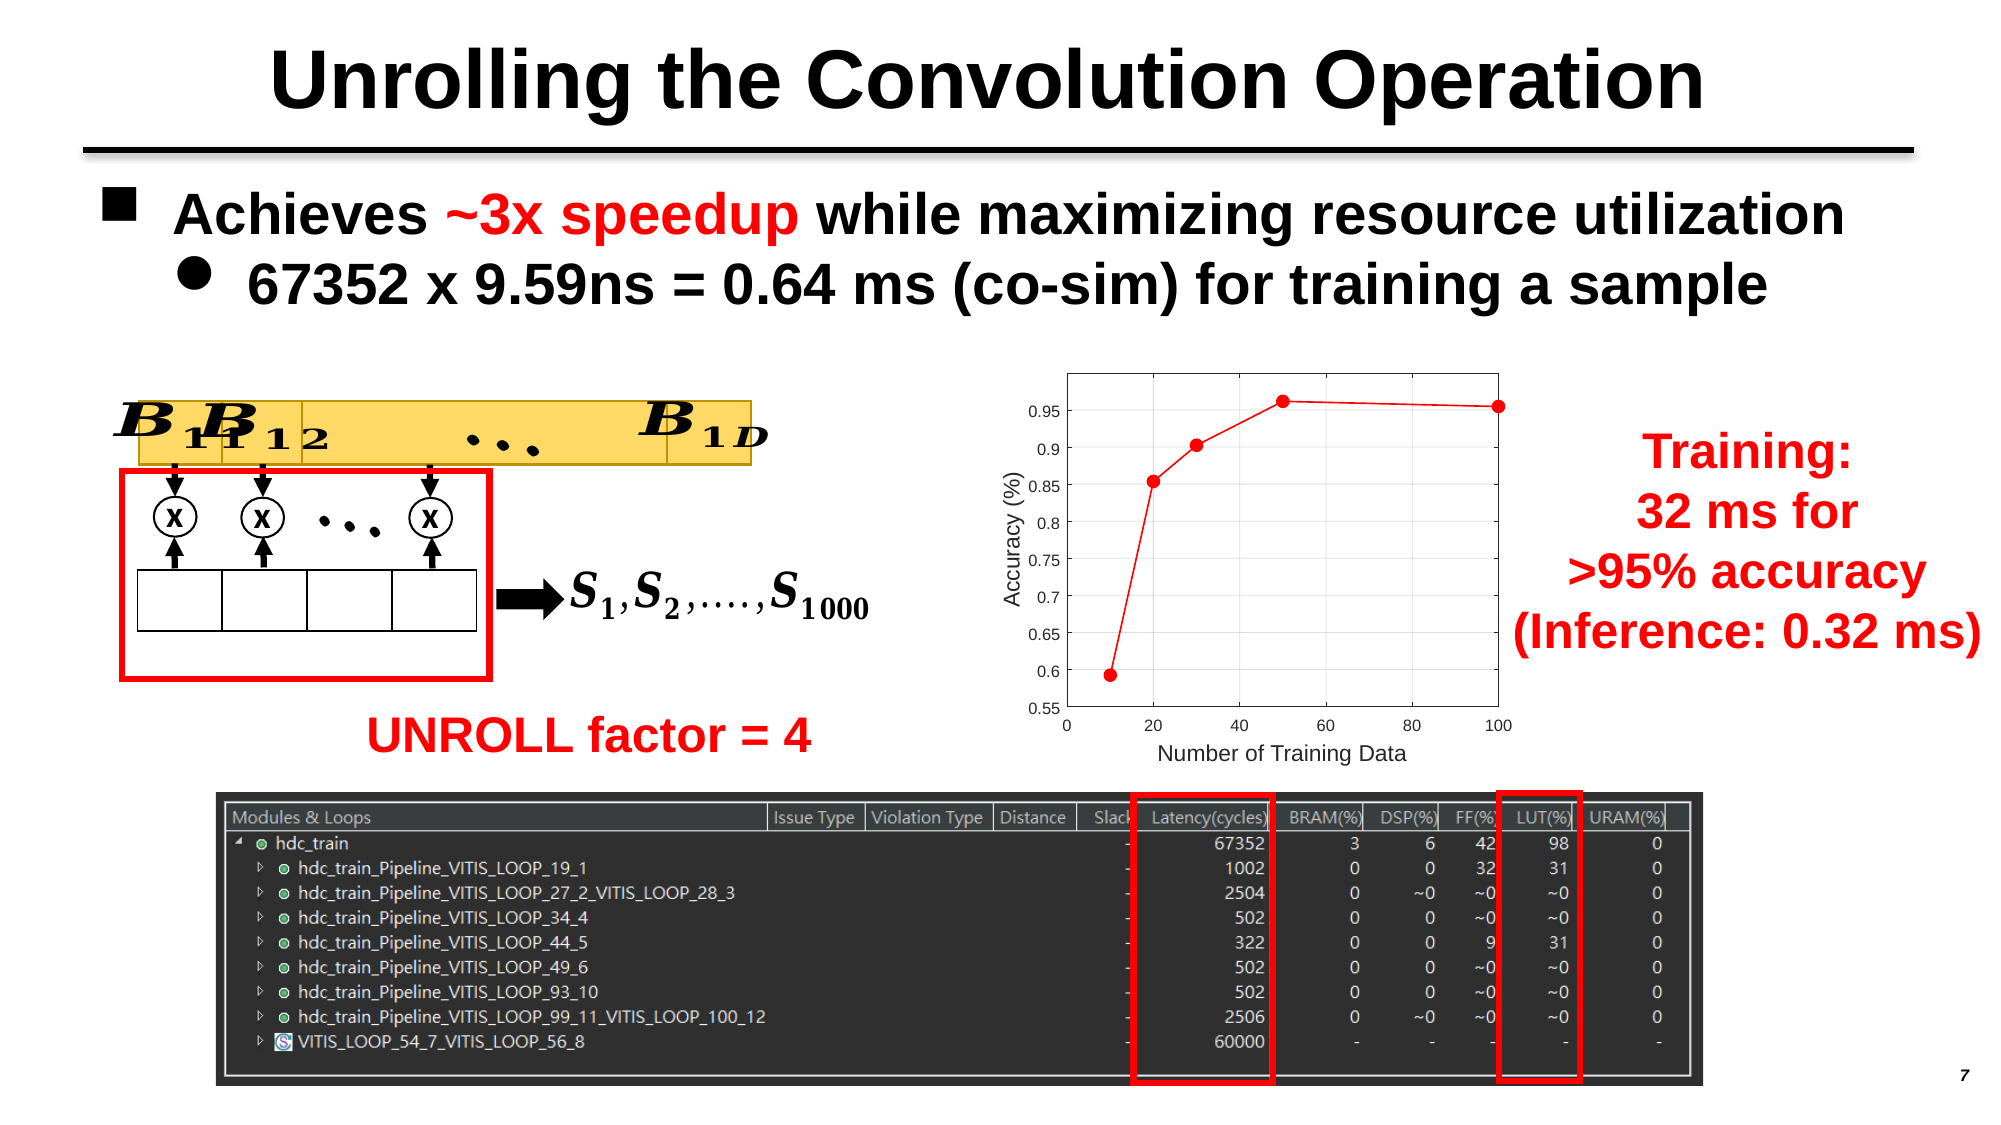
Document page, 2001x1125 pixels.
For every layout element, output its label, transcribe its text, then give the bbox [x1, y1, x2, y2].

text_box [990, 352, 2000, 777]
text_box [109, 394, 773, 465]
text_box Unrolling the Convolution Operation [0, 0, 2000, 150]
text_box UNROLL factor = 4 [351, 695, 827, 770]
text_box Achieves ~3x speedup while maximizing resource utilization 67352 x 9.59ns = 0.64 ms (co-sim) for training a sample [82, 168, 1950, 324]
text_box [215, 792, 1704, 1086]
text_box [406, 483, 458, 545]
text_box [151, 482, 203, 544]
text_box [121, 470, 491, 680]
text_box [496, 578, 565, 621]
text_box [238, 483, 290, 545]
